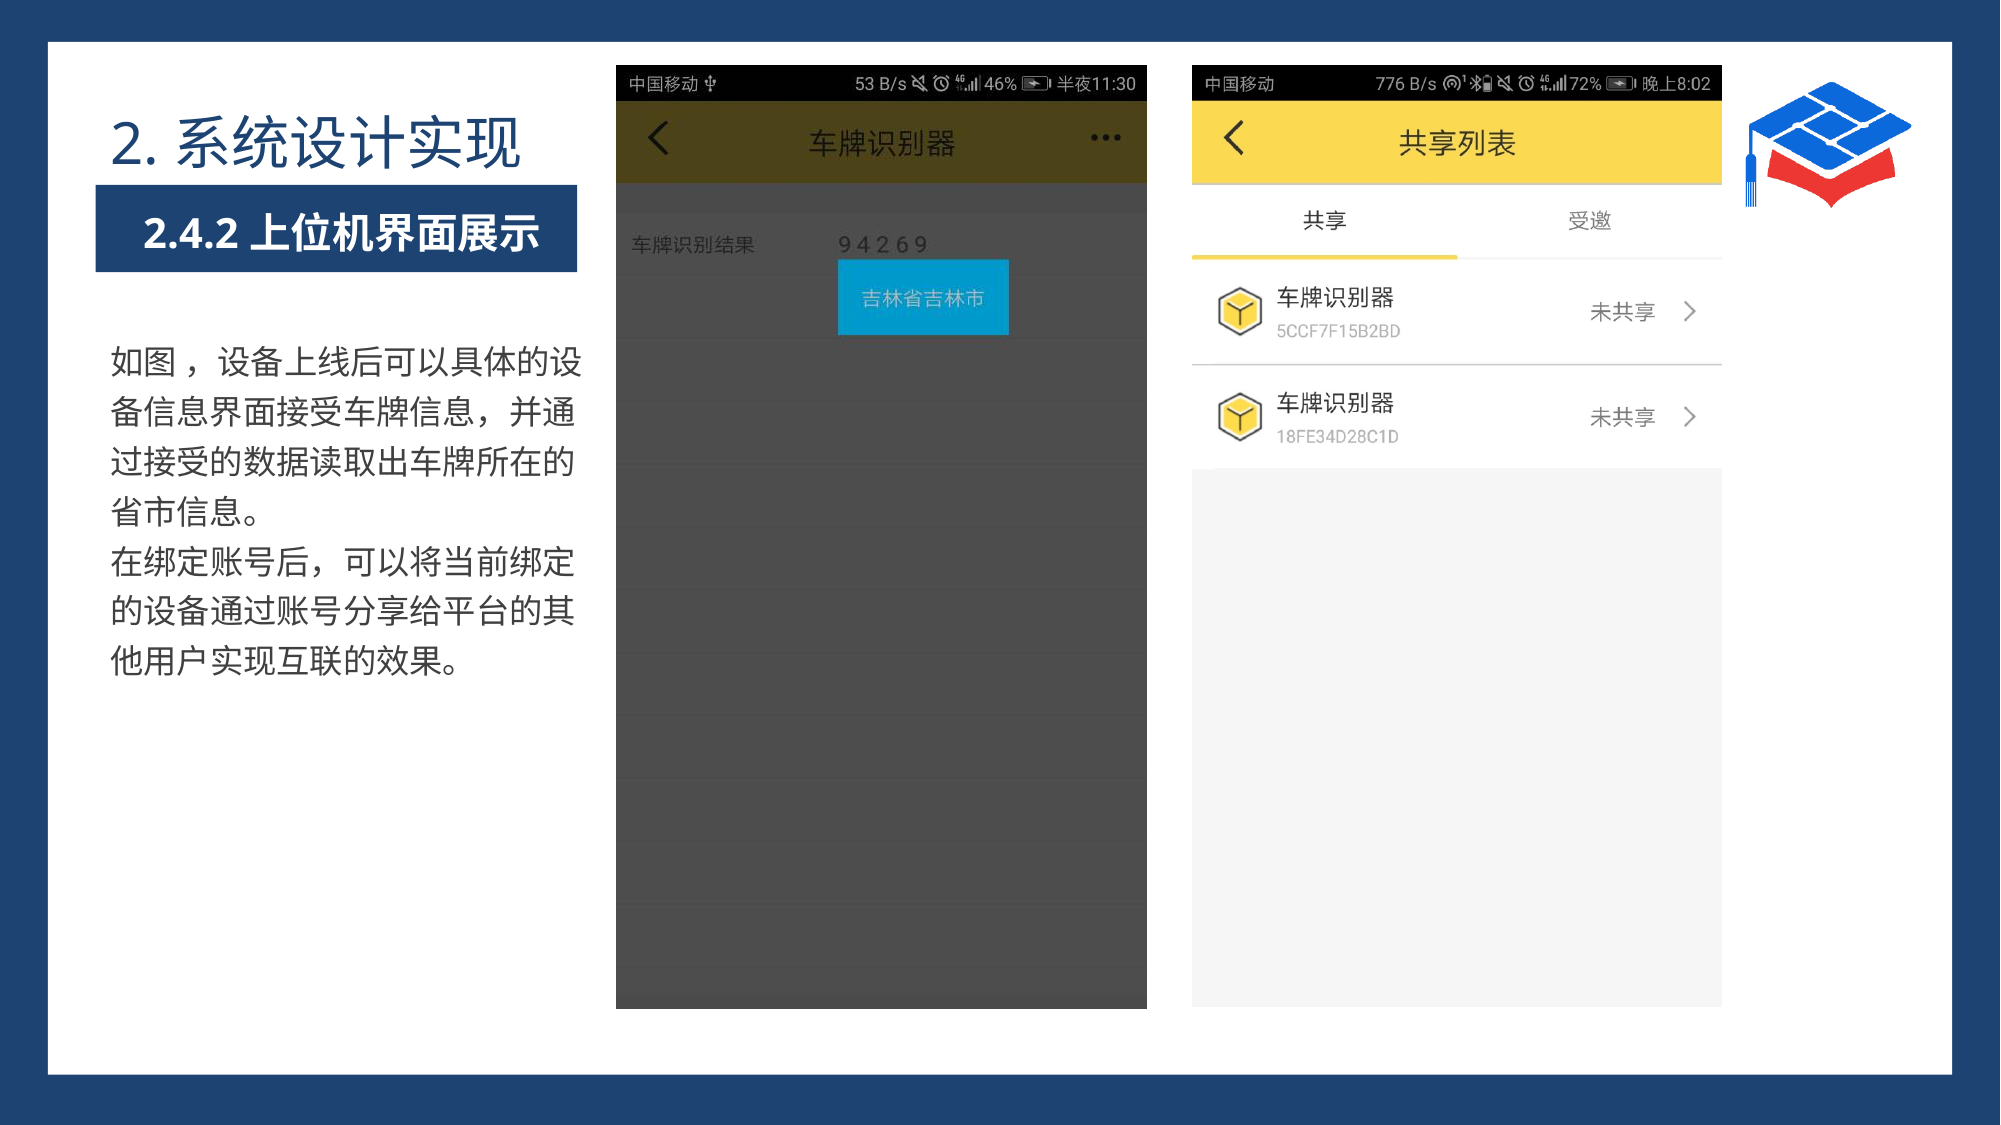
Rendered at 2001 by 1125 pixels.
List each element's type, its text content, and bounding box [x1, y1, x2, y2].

text_box 2.系统设计实现 [95, 46, 719, 184]
picture [1192, 65, 1722, 1007]
text_box 设 [47, 41, 1953, 1076]
picture [616, 65, 1147, 1009]
picture [1741, 82, 1914, 209]
text_box 2.4.2上位机界面展示 [127, 199, 557, 264]
text_box 如图 ，设备上线后可以具体的设备信息界面接受车牌信息，并通过接受的数据读取出车牌所在的省市信息。 在绑定账号后，可以将当前绑定的设备通过账号分享给平台的其他用户实现互联的效果。 [95, 323, 616, 688]
text_box [95, 184, 578, 273]
